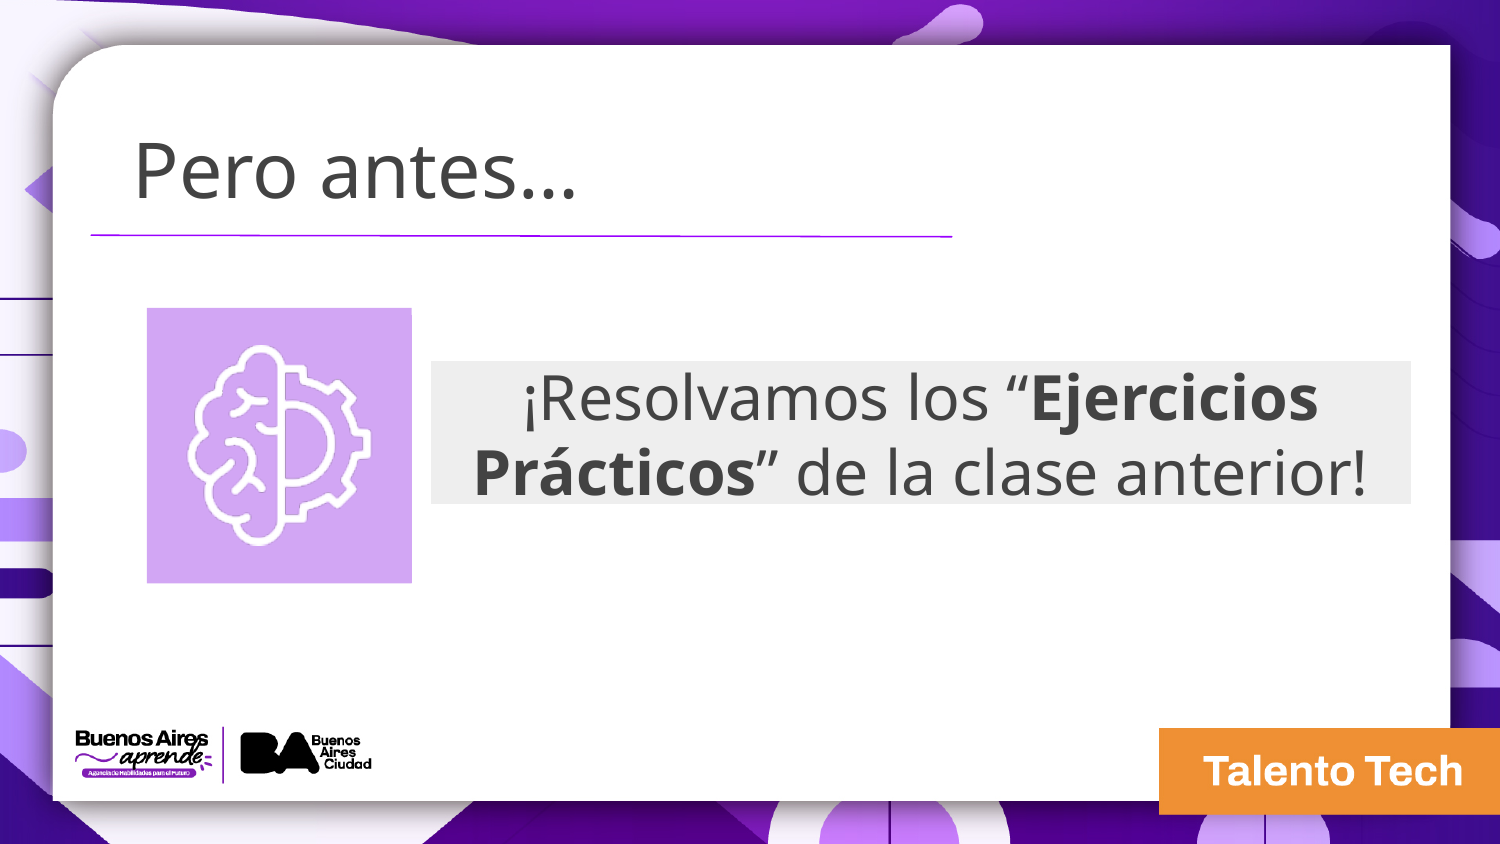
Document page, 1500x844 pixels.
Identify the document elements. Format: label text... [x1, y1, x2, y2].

picture [0, 0, 1500, 844]
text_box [146, 307, 412, 584]
text_box Pero antes… [117, 106, 901, 225]
text_box ¡Resolvamos los “Ejercicios Prácticos” de la clase anterior! [430, 360, 1412, 505]
